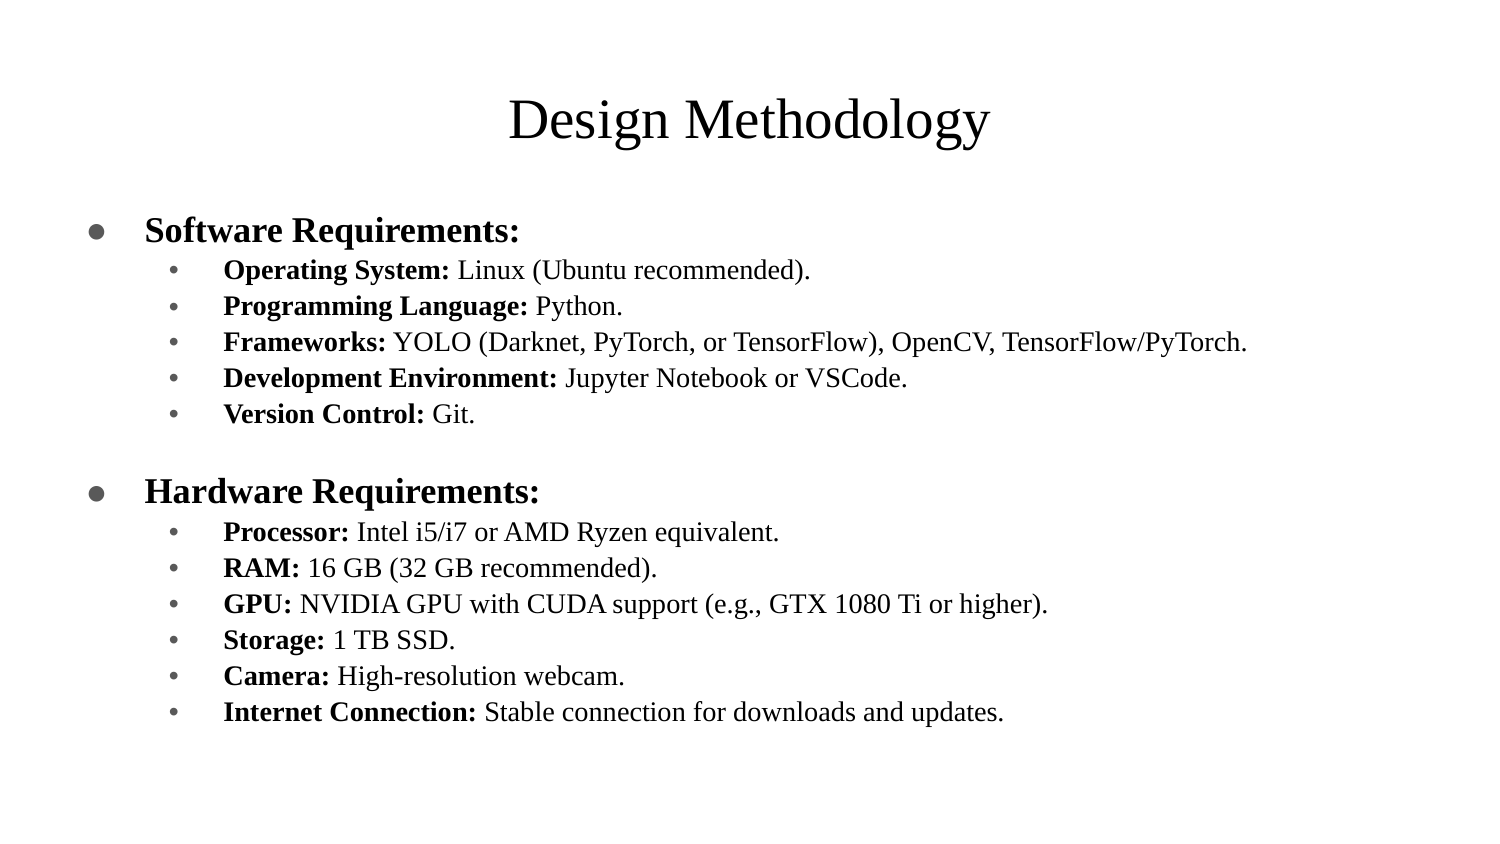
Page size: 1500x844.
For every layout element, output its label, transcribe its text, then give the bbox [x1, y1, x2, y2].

list Software Requirements: Operating System: Linux (Ubuntu recommended). Programming Language: Python. Frameworks: YOLO (Darknet, PyTorch, or TensorFlow), OpenCV, TensorFlow/PyTorch. Development Environment: Jupyter Notebook or VSCode. Version Control: Git. Hardware Requirements: Processor: Intel i5/i7 or AMD Ryzen equivalent. RAM: 16 GB (32 GB recommended). GPU: NVIDIA GPU with CUDA support (e.g., GTX 1080 Ti or higher). Storage: 1 TB SSD. Camera: High-resolution webcam. Internet Connection: Stable connection for downloads and updates. [51, 189, 1449, 750]
title Design Methodology [51, 72, 1449, 167]
